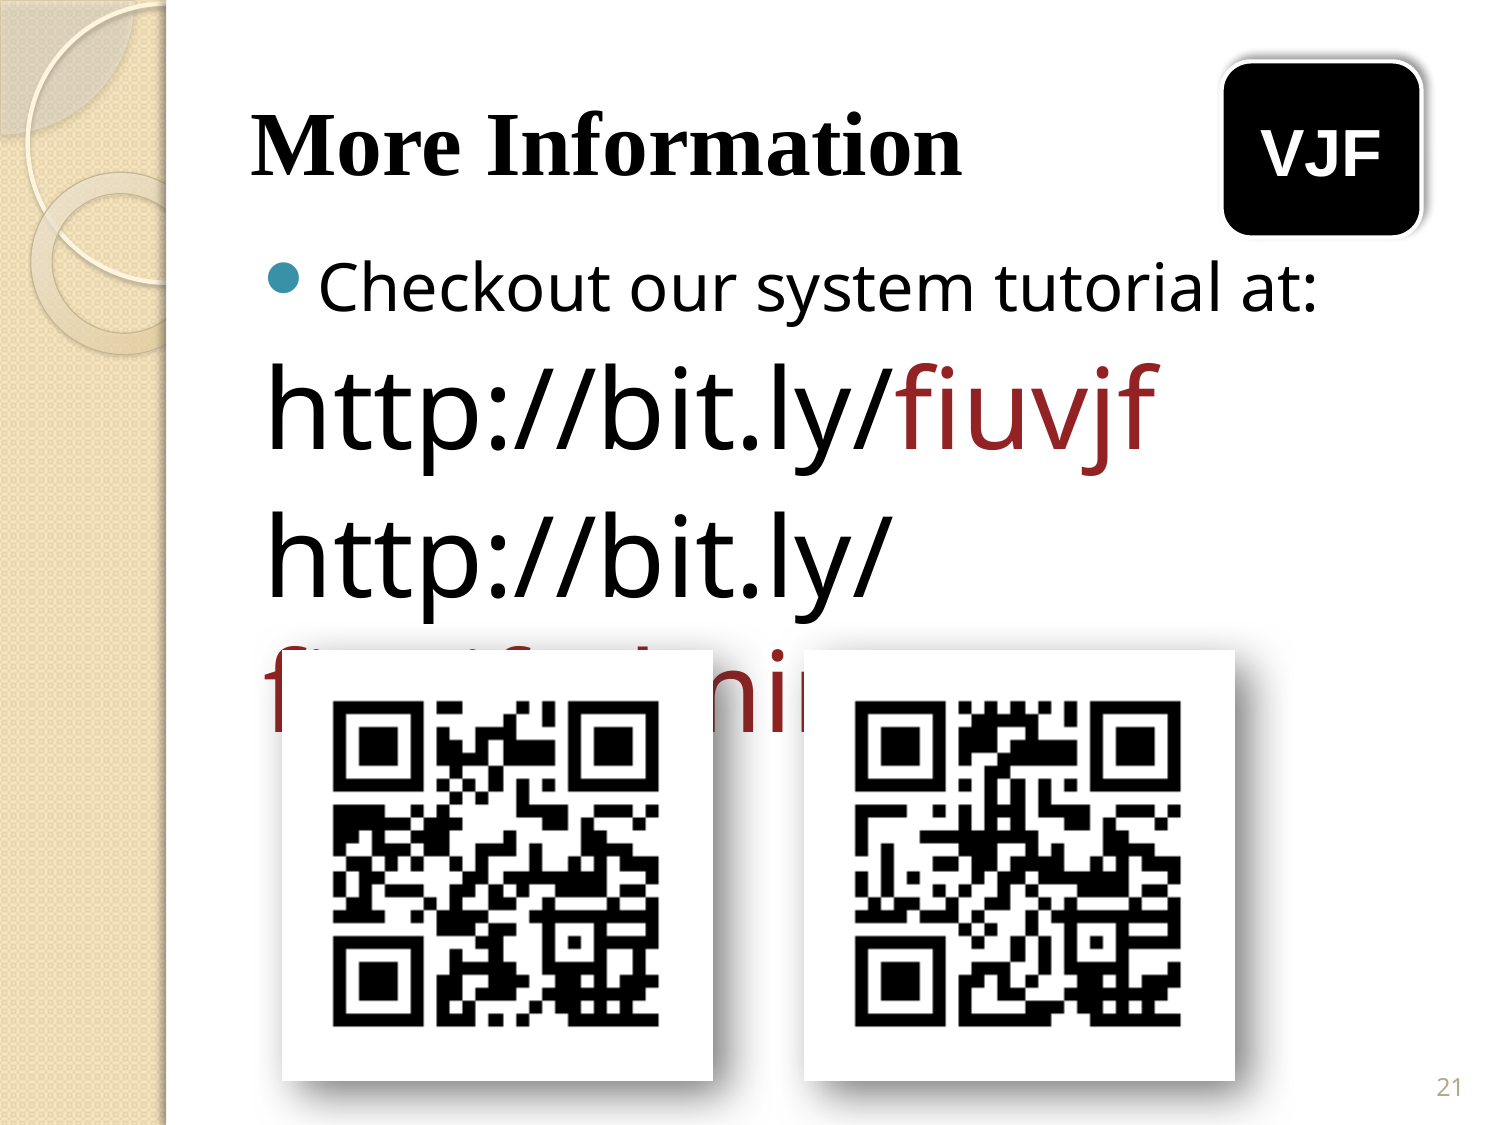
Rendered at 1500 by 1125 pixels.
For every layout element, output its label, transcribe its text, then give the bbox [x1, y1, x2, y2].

slide_number 21 [1413, 1034, 1488, 1113]
list Checkout our system tutorial at: http://bit.ly/fiuvjf http://bit.ly/fiuvjfadmin [235, 237, 1466, 1081]
title More Information [235, 45, 1466, 233]
picture [282, 650, 713, 1081]
text_box VJF [1219, 59, 1424, 240]
picture [804, 650, 1235, 1081]
